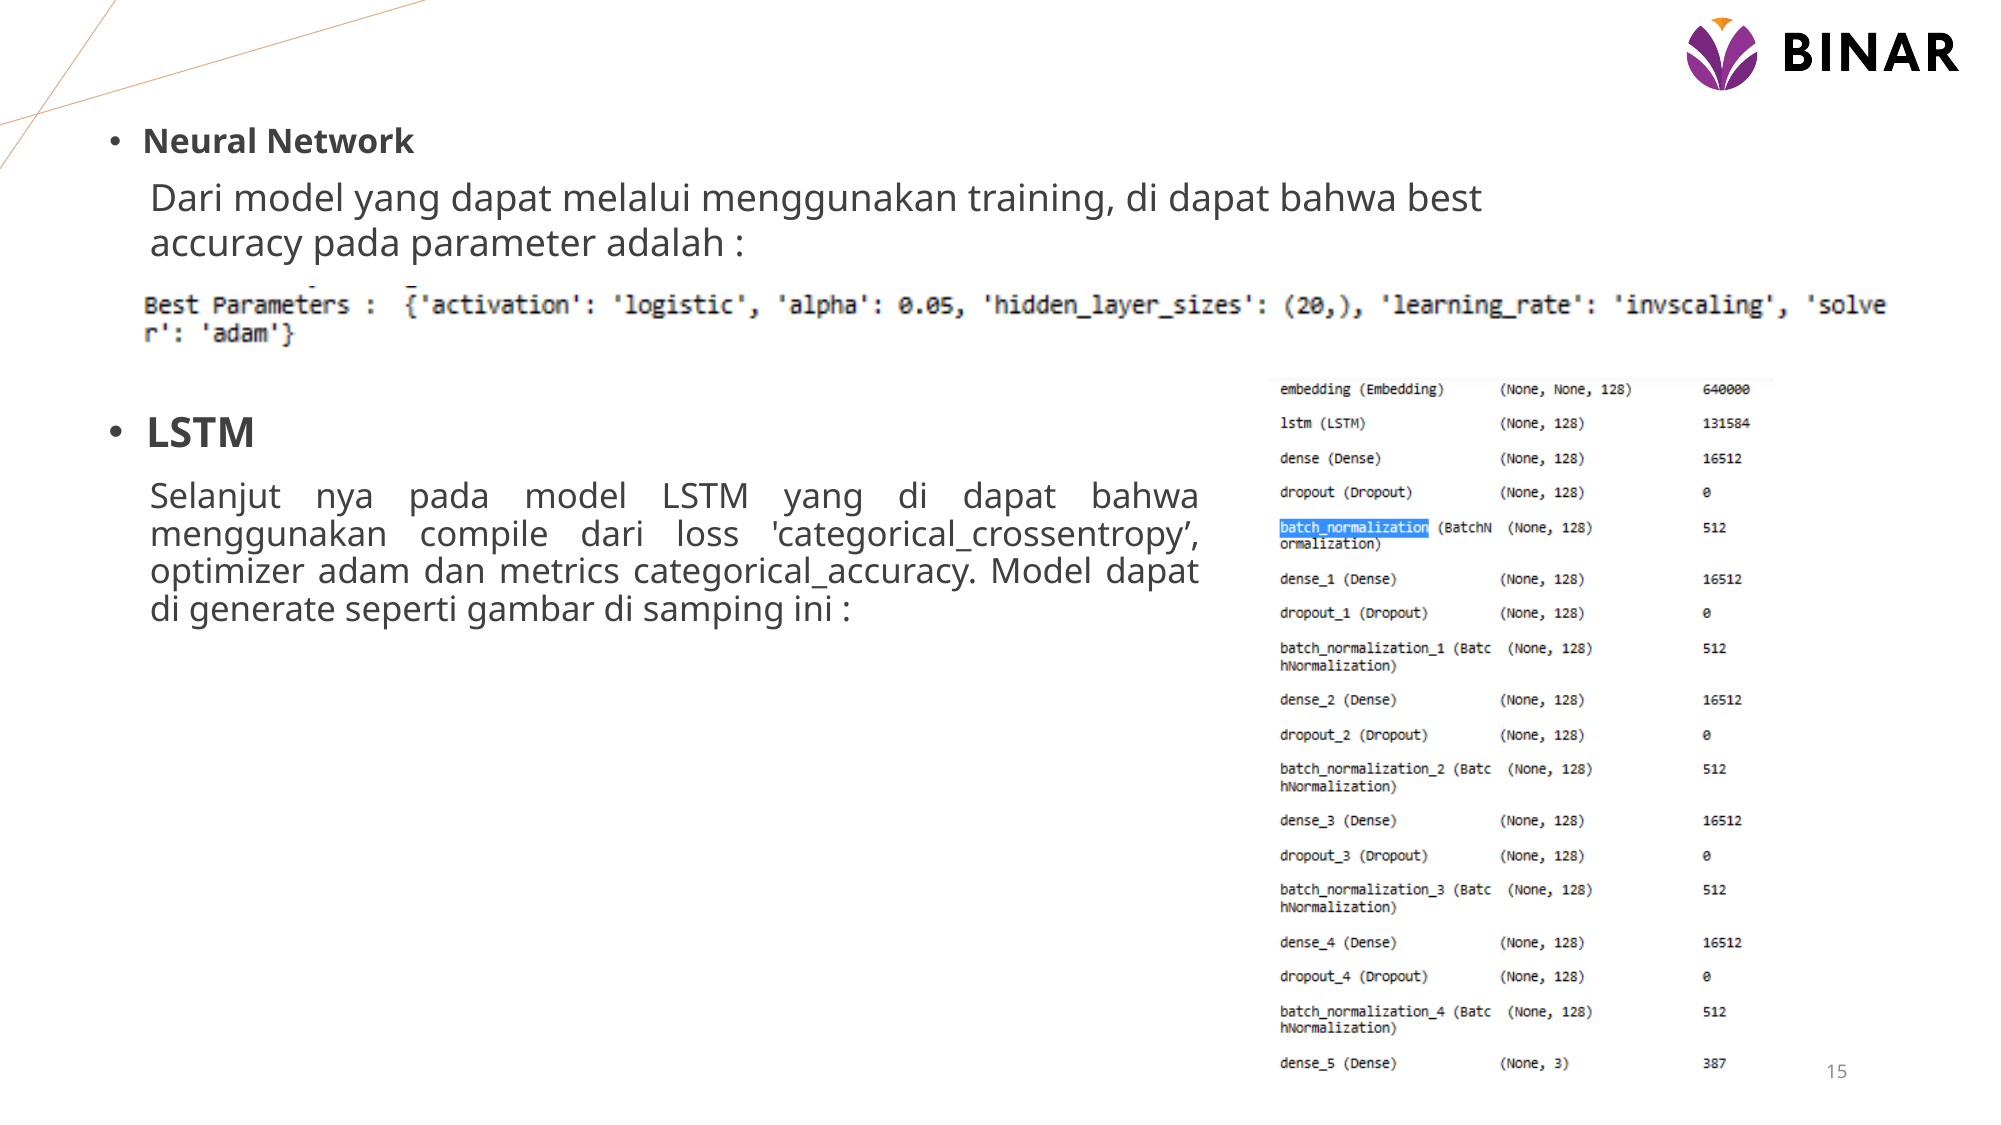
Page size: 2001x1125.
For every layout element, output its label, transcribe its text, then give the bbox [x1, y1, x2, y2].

list Dari model yang dapat melalui menggunakan training, di dapat bahwa best accuracy pada parameter adalah : [134, 166, 1612, 286]
text_box Selanjut nya pada model LSTM yang di dapat bahwa menggunakan compile dari loss 'categorical_crossentropy’, optimizer adam dan metrics categorical_accuracy. Model dapat di generate seperti gambar di samping ini : [134, 470, 1216, 637]
slide_number 15 [1412, 1042, 1863, 1103]
picture [1678, 11, 1968, 97]
list Neural Network [94, 117, 446, 202]
picture [134, 286, 1902, 371]
text_box LSTM [64, 403, 301, 489]
picture [1269, 378, 1774, 1094]
